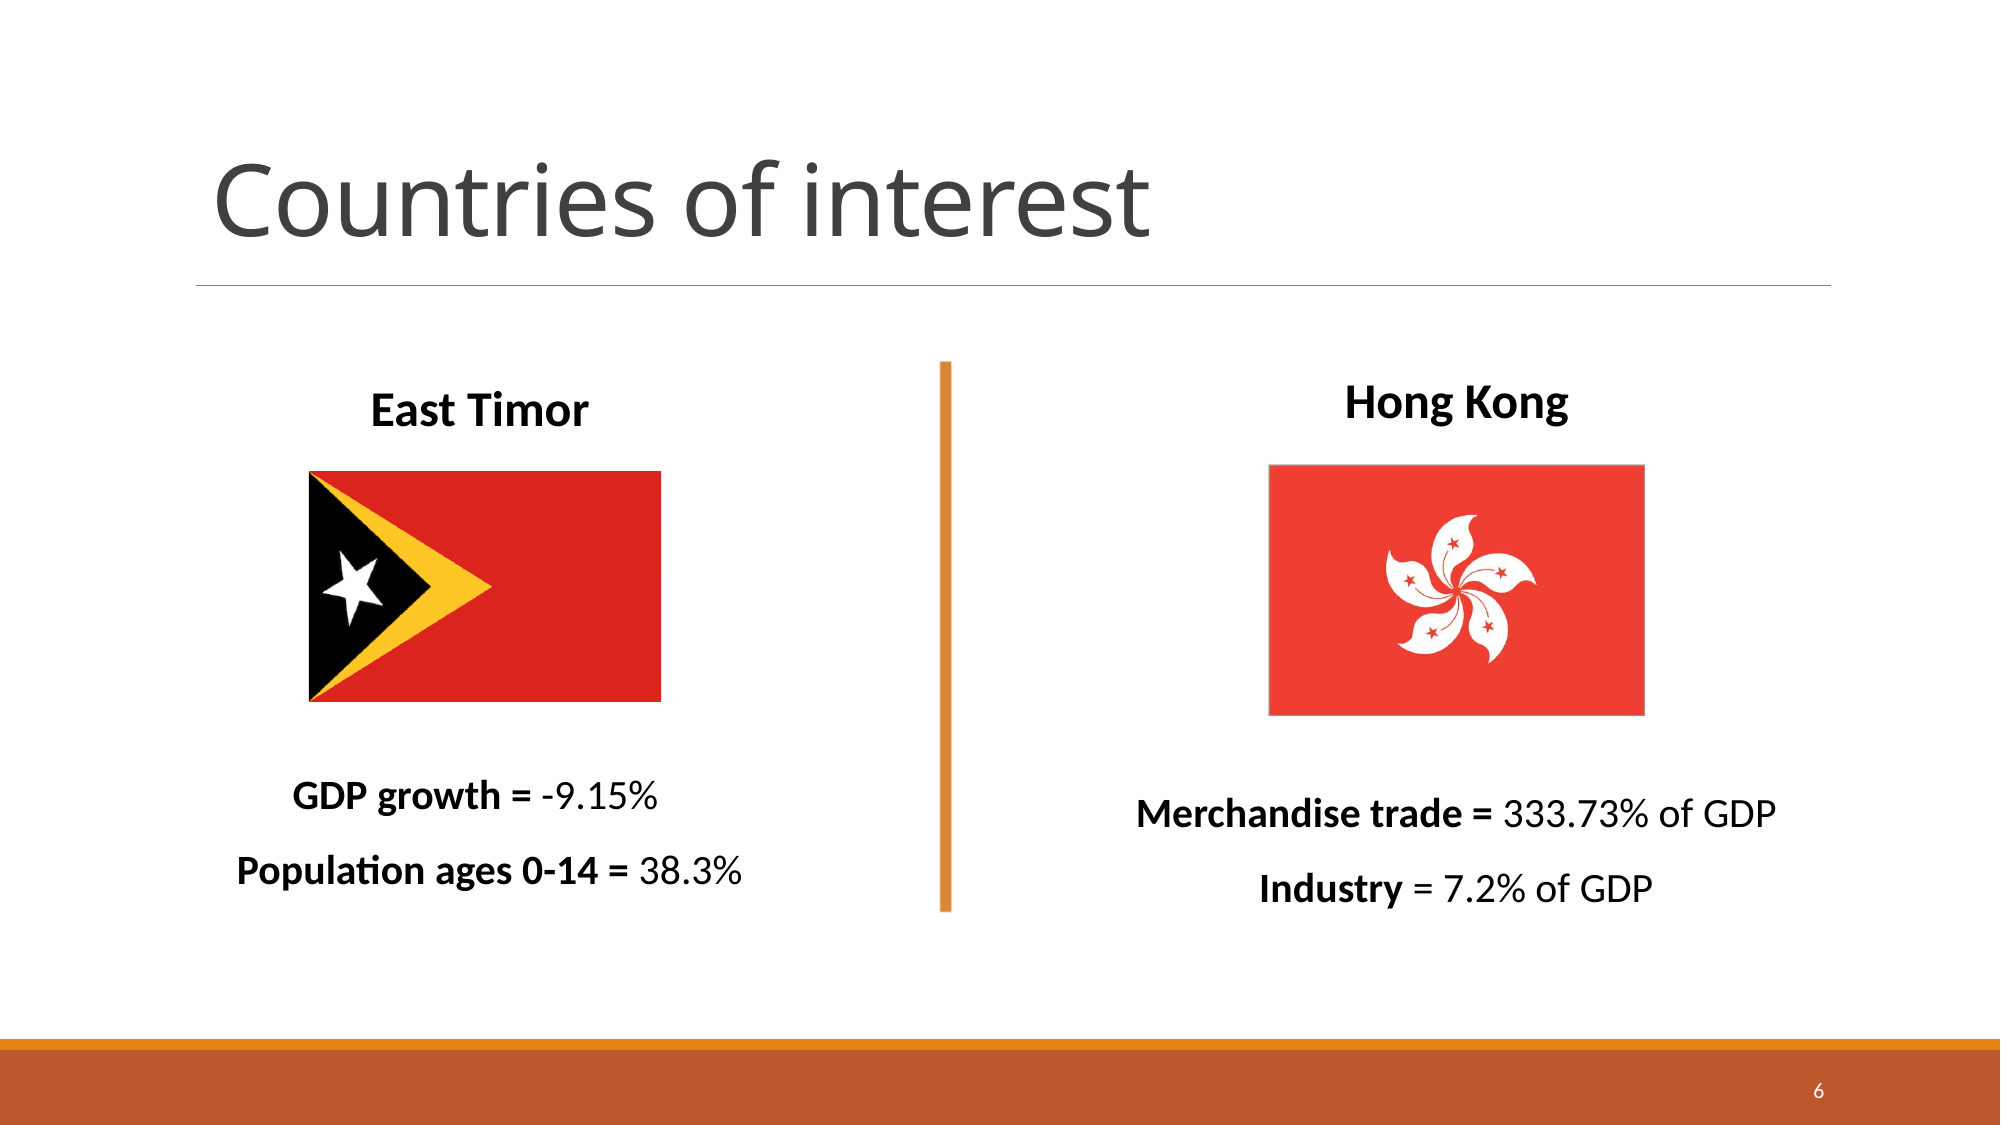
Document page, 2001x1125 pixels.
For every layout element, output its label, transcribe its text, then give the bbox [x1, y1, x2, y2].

text_box Merchandise trade = 333.73% of GDP Industry = 7.2% of GDP [1065, 753, 1847, 919]
text_box GDP growth = -9.15% Population ages 0-14 = 38.3% [161, 735, 809, 901]
picture [308, 470, 662, 710]
picture [1266, 462, 1646, 718]
text_box East Timor [313, 369, 647, 444]
picture [933, 351, 964, 916]
title Countries of interest [196, 26, 1847, 265]
text_box Hong Kong [1290, 361, 1624, 436]
slide_number 6 [1624, 1059, 1840, 1120]
